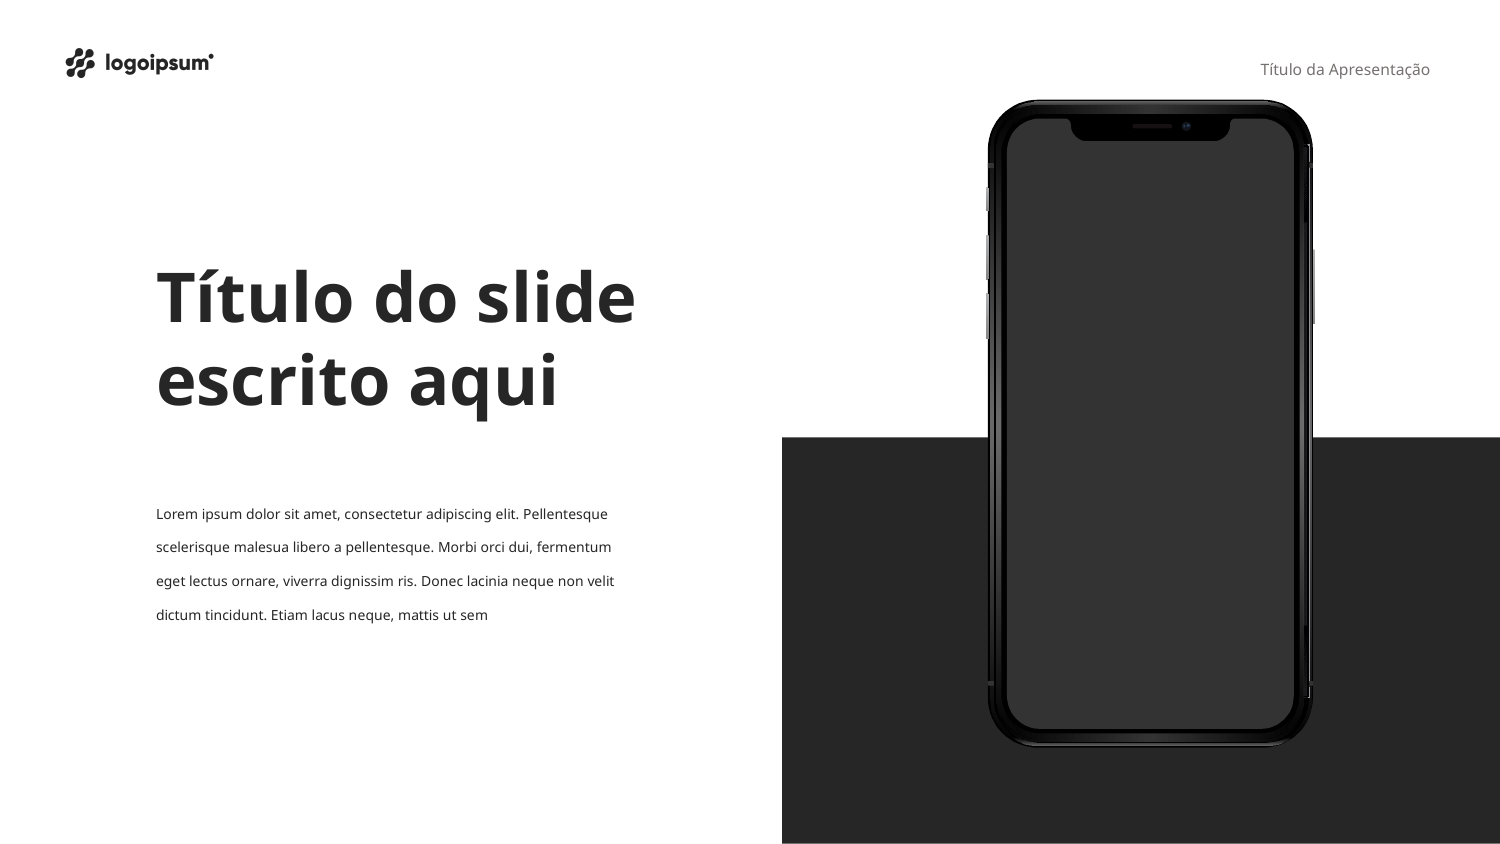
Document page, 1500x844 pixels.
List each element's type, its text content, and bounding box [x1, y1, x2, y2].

text_box Título do slide escrito aqui [141, 246, 718, 427]
text_box Título da Apresentação [1245, 52, 1445, 86]
text_box [781, 436, 1500, 844]
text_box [985, 99, 1316, 748]
picture [61, 42, 218, 84]
text_box Lorem ipsum dolor sit amet, consectetur adipiscing elit. Pellentesque scelerisque malesua libero a pellentesque. Morbi orci dui, fermentum eget lectus ornare, viverra dignissim ris. Donec lacinia neque non velit dictum tincidunt. Etiam lacus neque, mattis ut sem [141, 481, 639, 631]
picture [1009, 119, 1298, 729]
